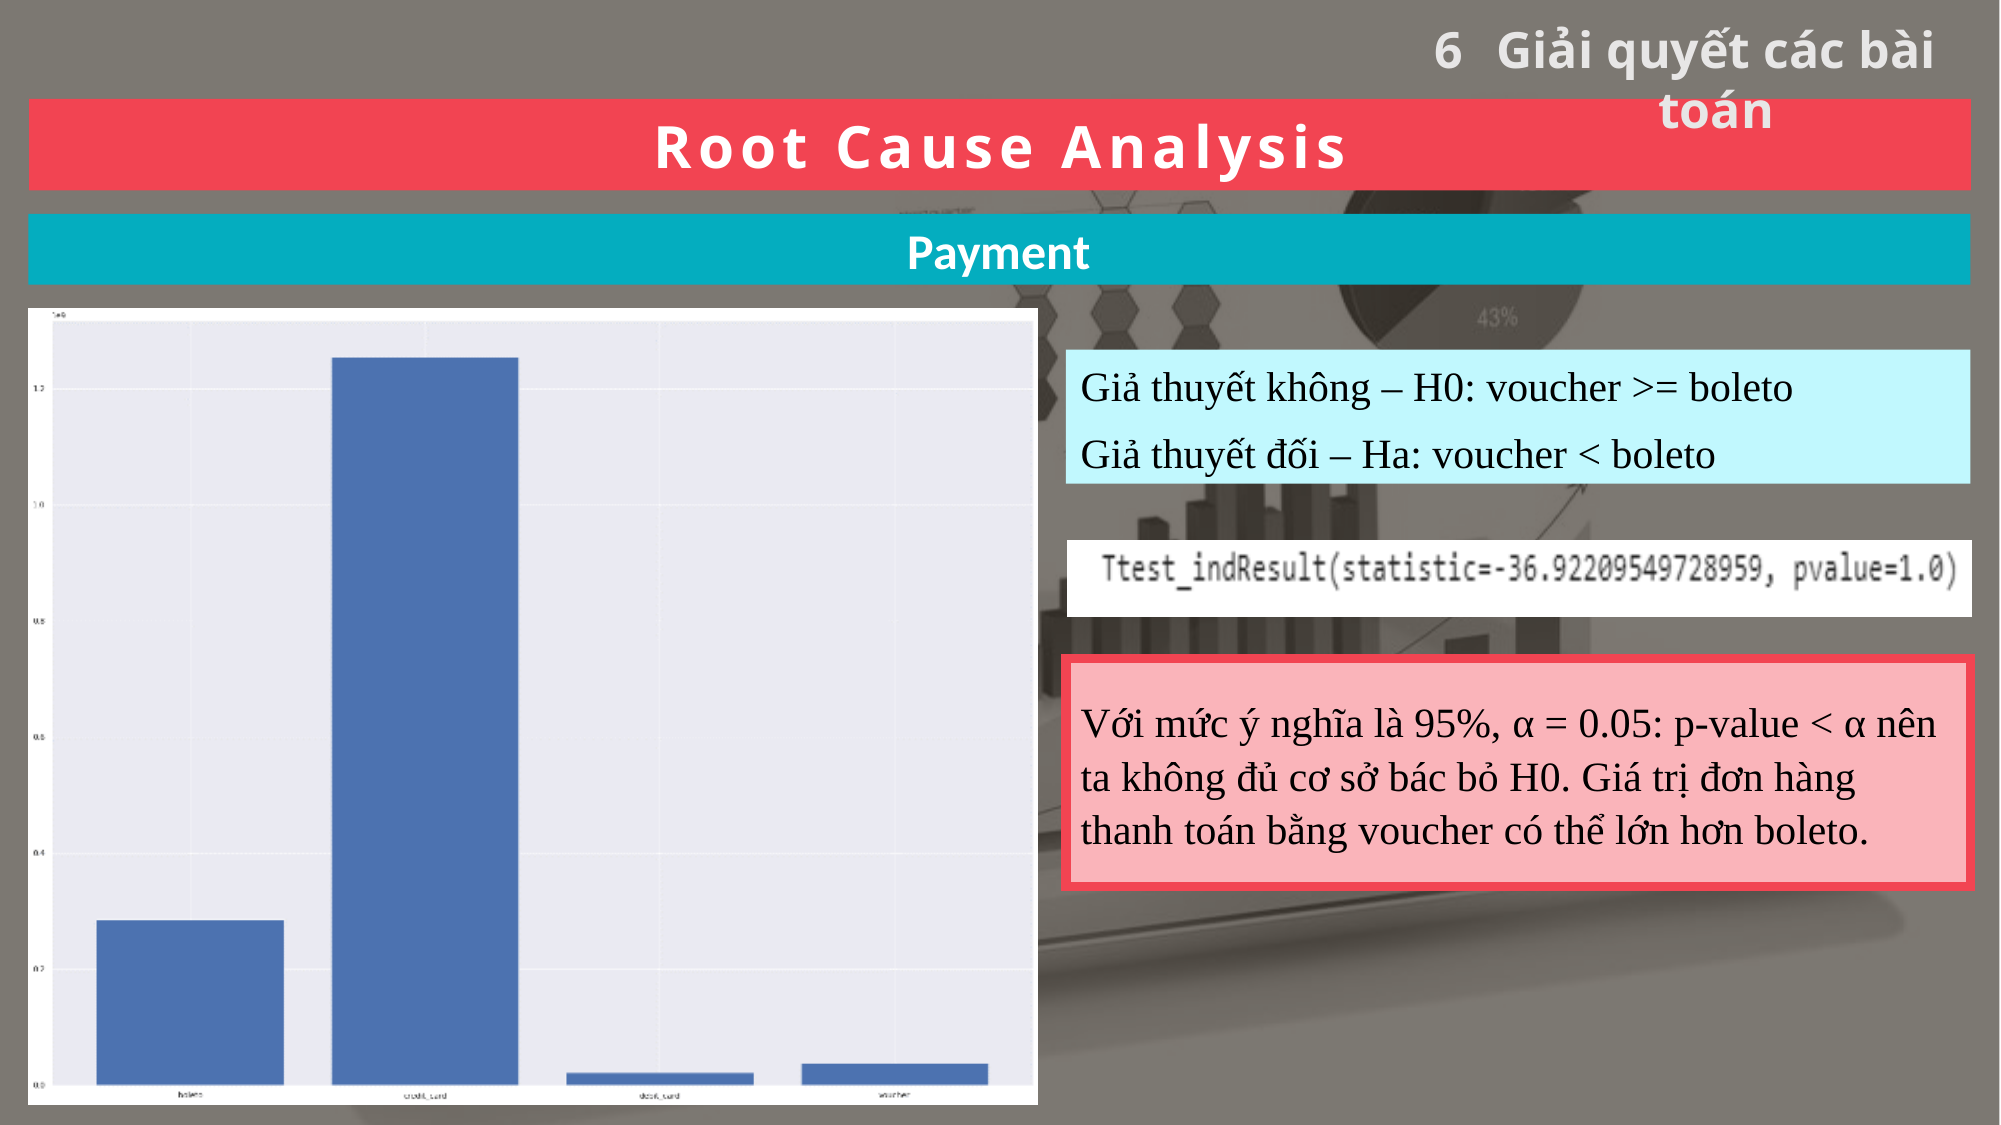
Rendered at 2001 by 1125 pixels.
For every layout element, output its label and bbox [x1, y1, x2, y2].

text_box [1421, 11, 2000, 88]
picture [0, 0, 2000, 1125]
